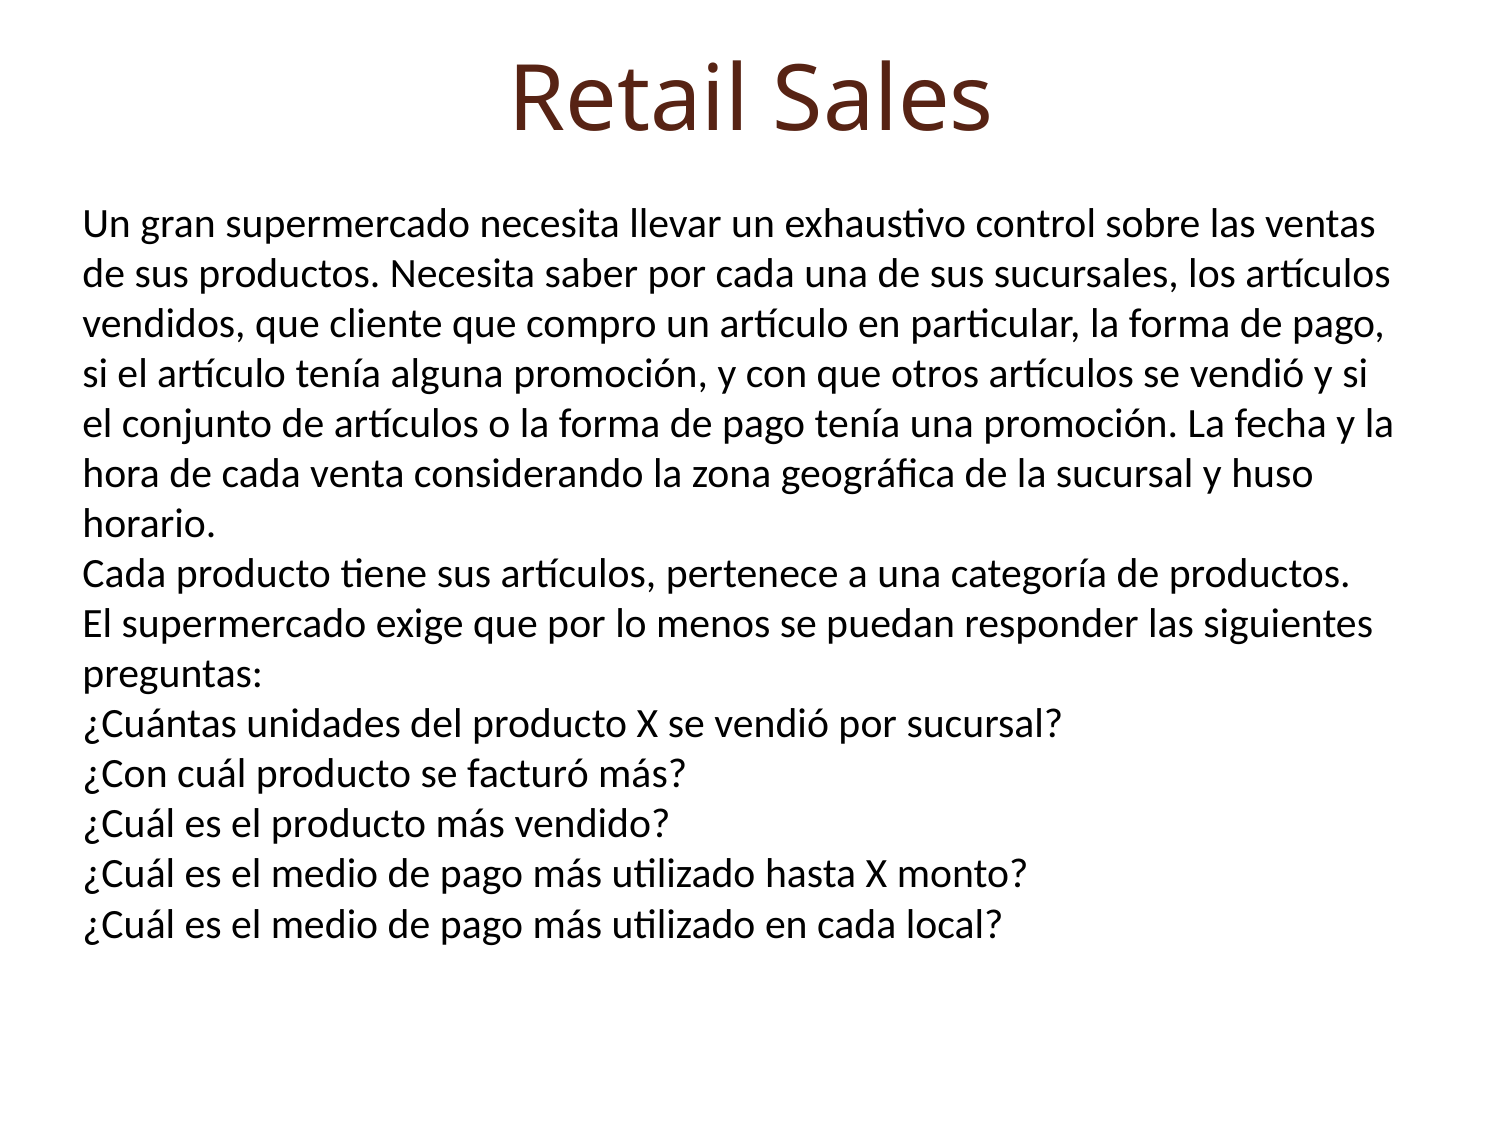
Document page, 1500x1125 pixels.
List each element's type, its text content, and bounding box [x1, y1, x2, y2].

text_box Un gran supermercado necesita llevar un exhaustivo control sobre las ventas de sus productos. Necesita saber por cada una de sus sucursales, los artículos vendidos, que cliente que compro un artículo en particular, la forma de pago, si el artículo tenía alguna promoción, y con que otros artículos se vendió y si el conjunto de artículos o la forma de pago tenía una promoción. La fecha y la hora de cada venta considerando la zona geográfica de la sucursal y huso horario. Cada producto tiene sus artículos, pertenece a una categoría de productos. El supermercado exige que por lo menos se puedan responder las siguientes preguntas: ¿Cuántas unidades del producto X se vendió por sucursal? ¿Con cuál producto se facturó más? ¿Cuál es el producto más vendido? ¿Cuál es el medio de pago más utilizado hasta X monto? ¿Cuál es el medio de pago más utilizado en cada local? [67, 188, 1420, 1065]
title Retail Sales [32, 0, 1472, 188]
